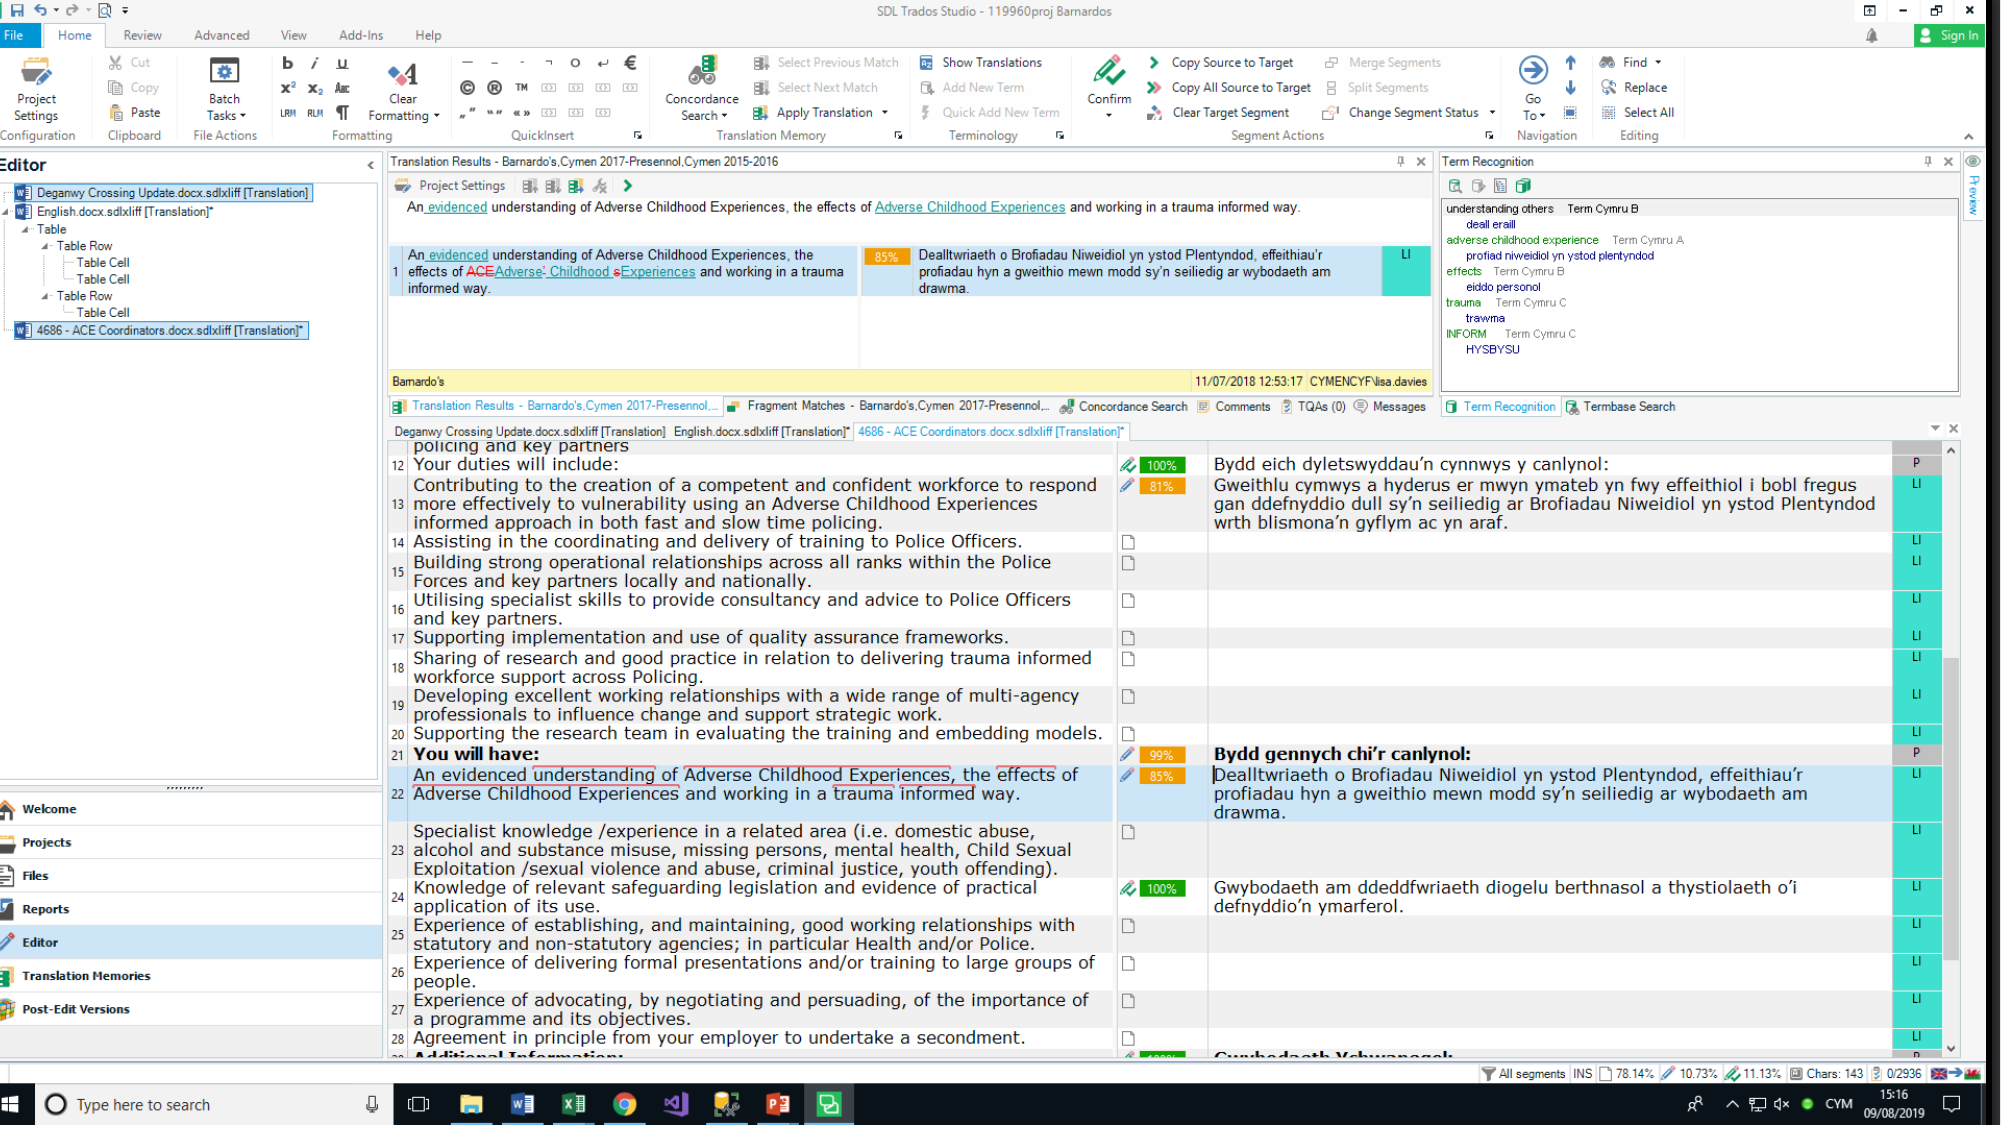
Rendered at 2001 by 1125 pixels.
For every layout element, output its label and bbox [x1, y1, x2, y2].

list [0, 0, 1986, 1125]
